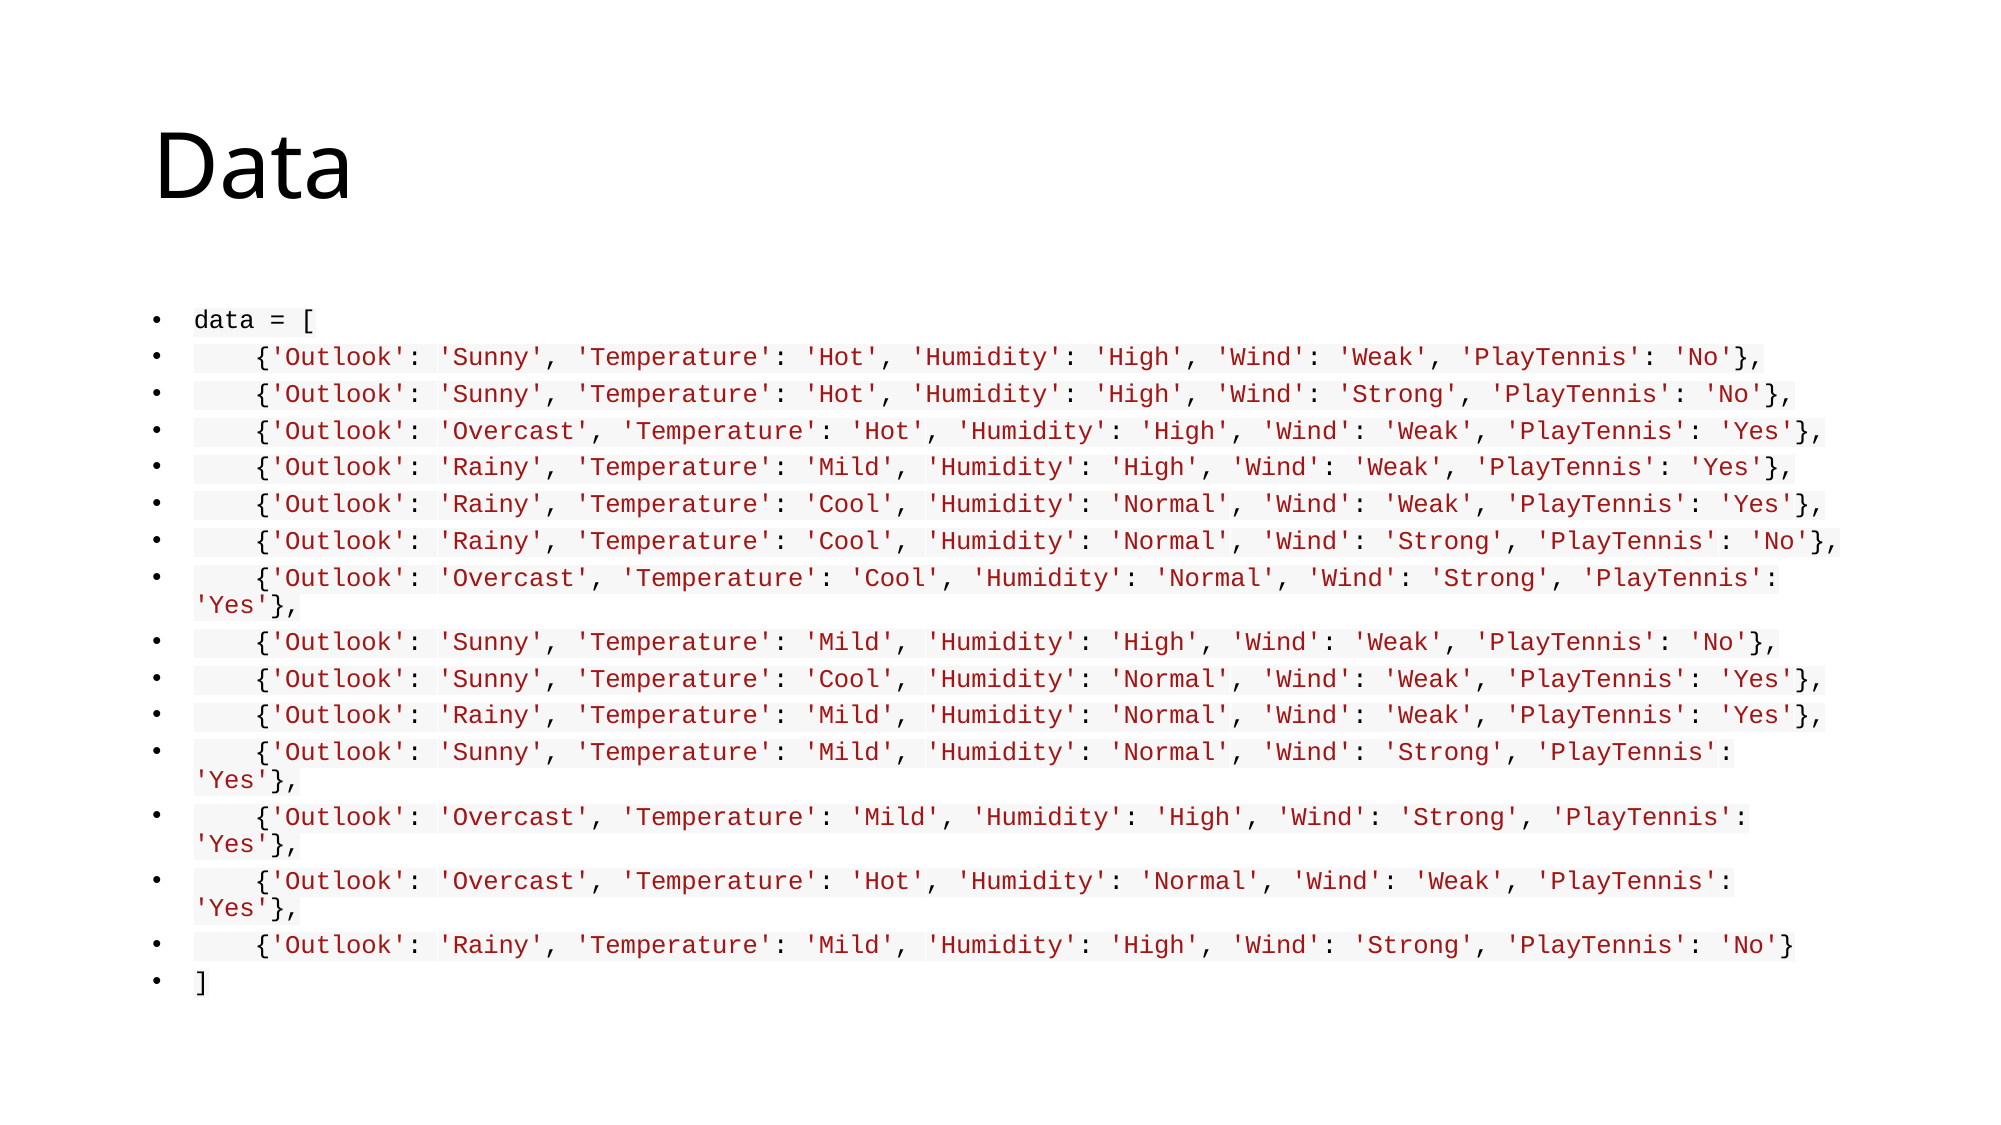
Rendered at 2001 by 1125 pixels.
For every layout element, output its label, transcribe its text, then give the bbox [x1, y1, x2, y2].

list data = [ {'Outlook': 'Sunny', 'Temperature': 'Hot', 'Humidity': 'High', 'Wind': 'Weak', 'PlayTennis': 'No'}, {'Outlook': 'Sunny', 'Temperature': 'Hot', 'Humidity': 'High', 'Wind': 'Strong', 'PlayTennis': 'No'}, {'Outlook': 'Overcast', 'Temperature': 'Hot', 'Humidity': 'High', 'Wind': 'Weak', 'PlayTennis': 'Yes'}, {'Outlook': 'Rainy', 'Temperature': 'Mild', 'Humidity': 'High', 'Wind': 'Weak', 'PlayTennis': 'Yes'}, {'Outlook': 'Rainy', 'Temperature': 'Cool', 'Humidity': 'Normal', 'Wind': 'Weak', 'PlayTennis': 'Yes'}, {'Outlook': 'Rainy', 'Temperature': 'Cool', 'Humidity': 'Normal', 'Wind': 'Strong', 'PlayTennis': 'No'}, {'Outlook': 'Overcast', 'Temperature': 'Cool', 'Humidity': 'Normal', 'Wind': 'Strong', 'PlayTennis': 'Yes'}, {'Outlook': 'Sunny', 'Temperature': 'Mild', 'Humidity': 'High', 'Wind': 'Weak', 'PlayTennis': 'No'}, {'Outlook': 'Sunny', 'Temperature': 'Cool', 'Humidity': 'Normal', 'Wind': 'Weak', 'PlayTennis': 'Yes'}, {'Outlook': 'Rainy', 'Temperature': 'Mild', 'Humidity': 'Normal', 'Wind': 'Weak', 'PlayTennis': 'Yes'}, {'Outlook': 'Sunny', 'Temperature': 'Mild', 'Humidity': 'Normal', 'Wind': 'Strong', 'PlayTennis': 'Yes'}, {'Outlook': 'Overcast', 'Temperature': 'Mild', 'Humidity': 'High', 'Wind': 'Strong', 'PlayTennis': 'Yes'}, {'Outlook': 'Overcast', 'Temperature': 'Hot', 'Humidity': 'Normal', 'Wind': 'Weak', 'PlayTennis': 'Yes'}, {'Outlook': 'Rainy', 'Temperature': 'Mild', 'Humidity': 'High', 'Wind': 'Strong', 'PlayTennis': 'No'} ] [137, 299, 1863, 1014]
title Data [137, 59, 1863, 278]
